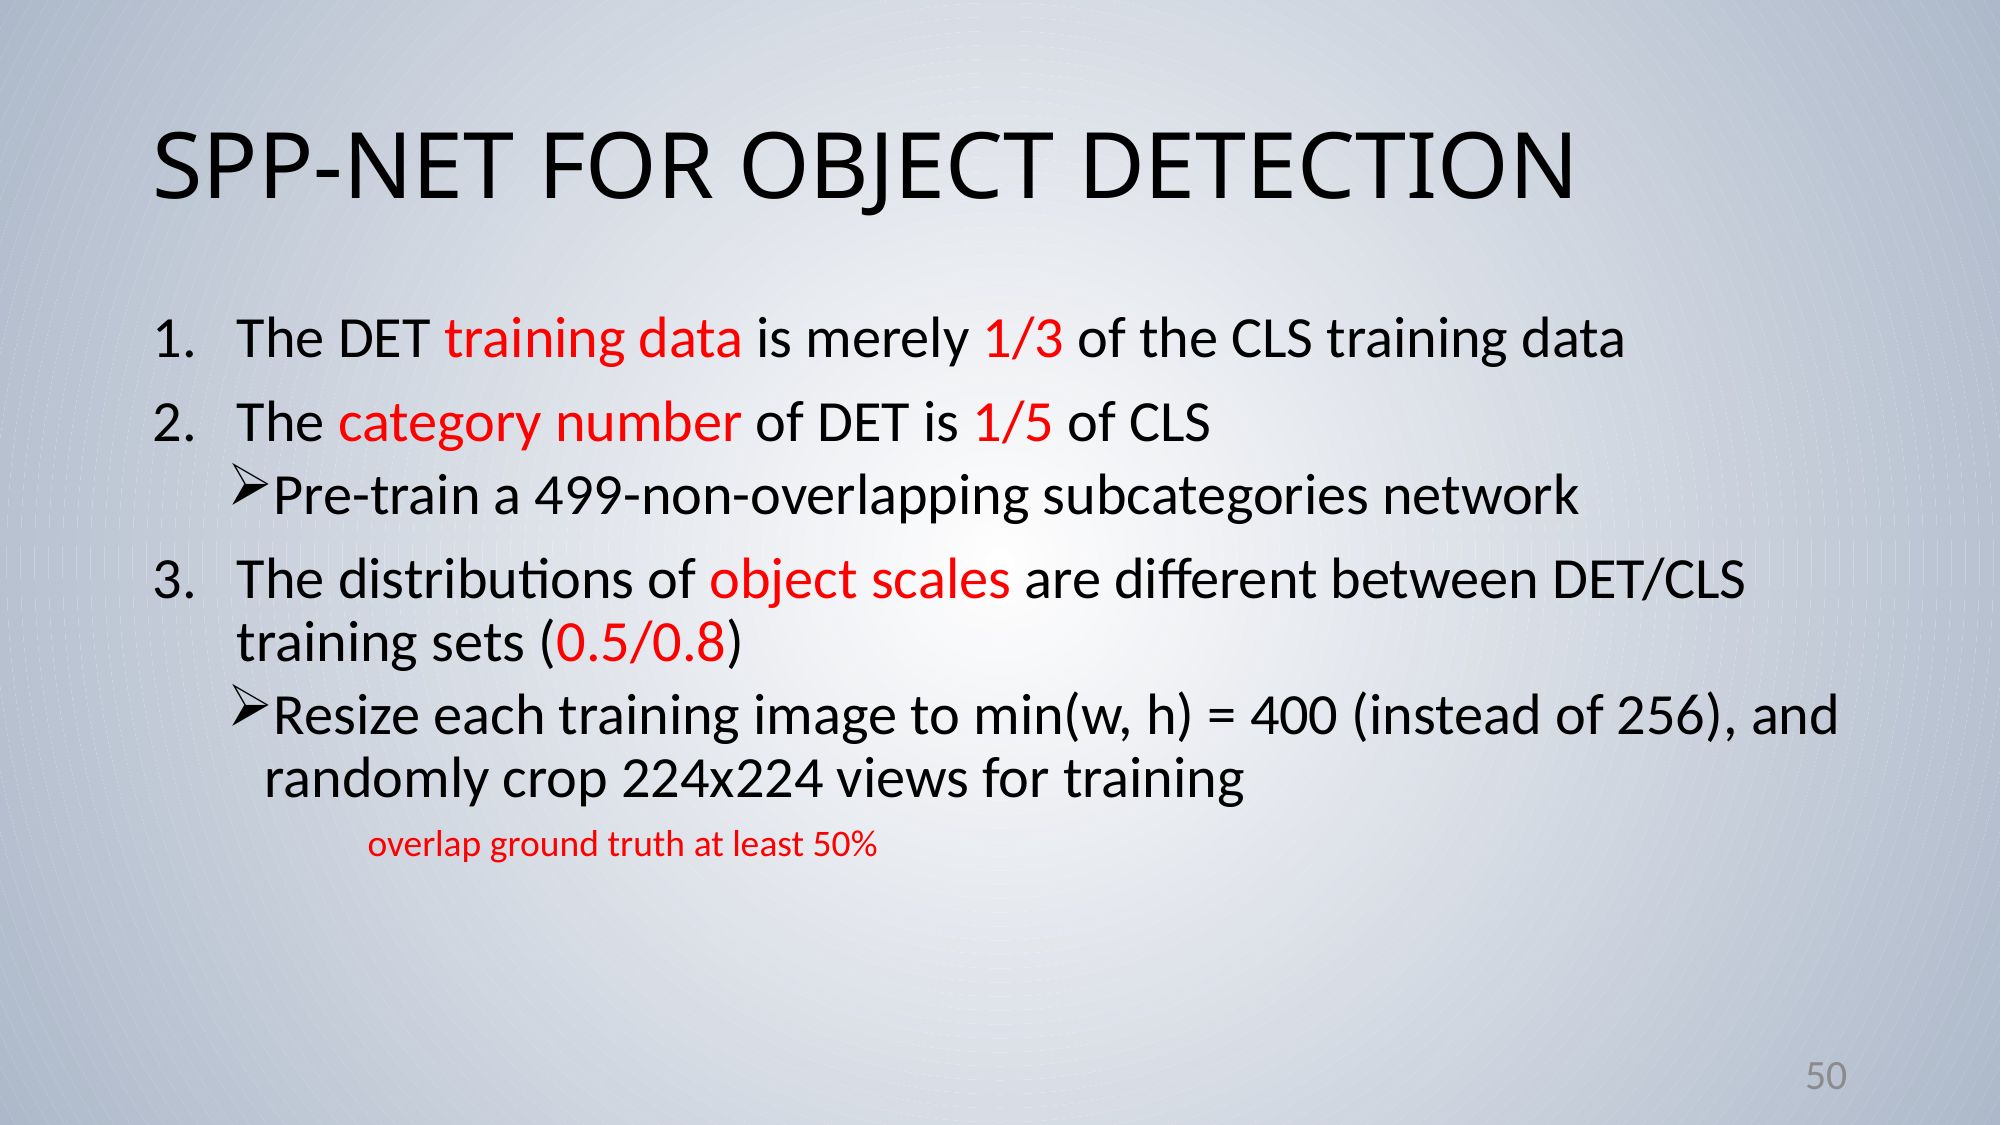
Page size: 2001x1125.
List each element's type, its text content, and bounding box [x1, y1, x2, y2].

list The DET training data is merely 1/3 of the CLS training data The category number of DET is 1/5 of CLS Pre-train a 499-non-overlapping subcategories network The distributions of object scales are different between DET/CLS training sets (0.5/0.8) Resize each training image to min(w, h) = 400 (instead of 256), and randomly crop 224x224 views for training [137, 299, 1863, 1014]
text_box overlap ground truth at least 50% [352, 811, 901, 872]
slide_number 50 [1412, 1042, 1863, 1103]
title SPP-NET FOR OBJECT DETECTION [137, 59, 1863, 278]
